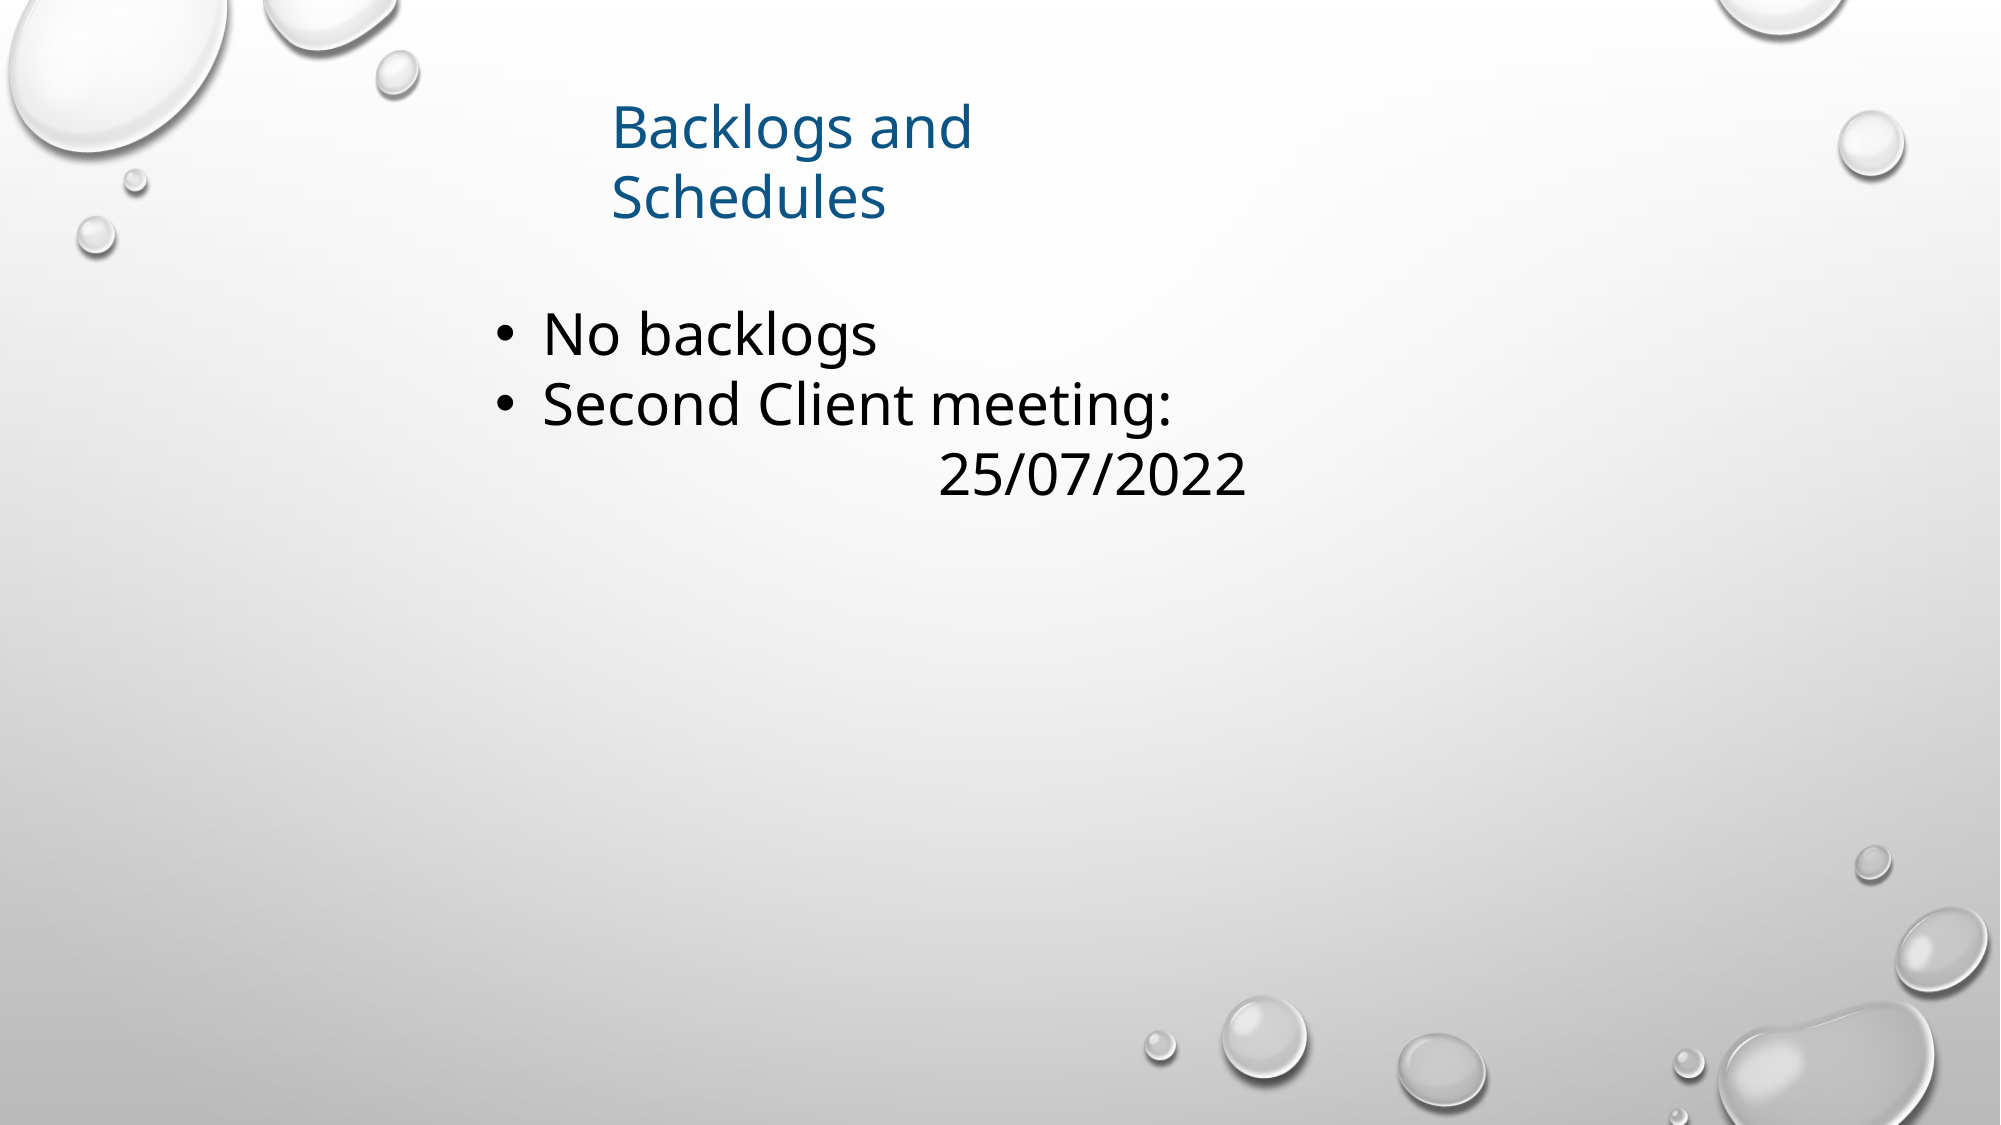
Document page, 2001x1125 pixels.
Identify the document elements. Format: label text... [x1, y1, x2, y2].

picture [0, 0, 2000, 1125]
text_box No backlogs Second Client meeting: 25/07/2022 [481, 289, 1374, 560]
text_box Backlogs and Schedules [596, 82, 1216, 238]
